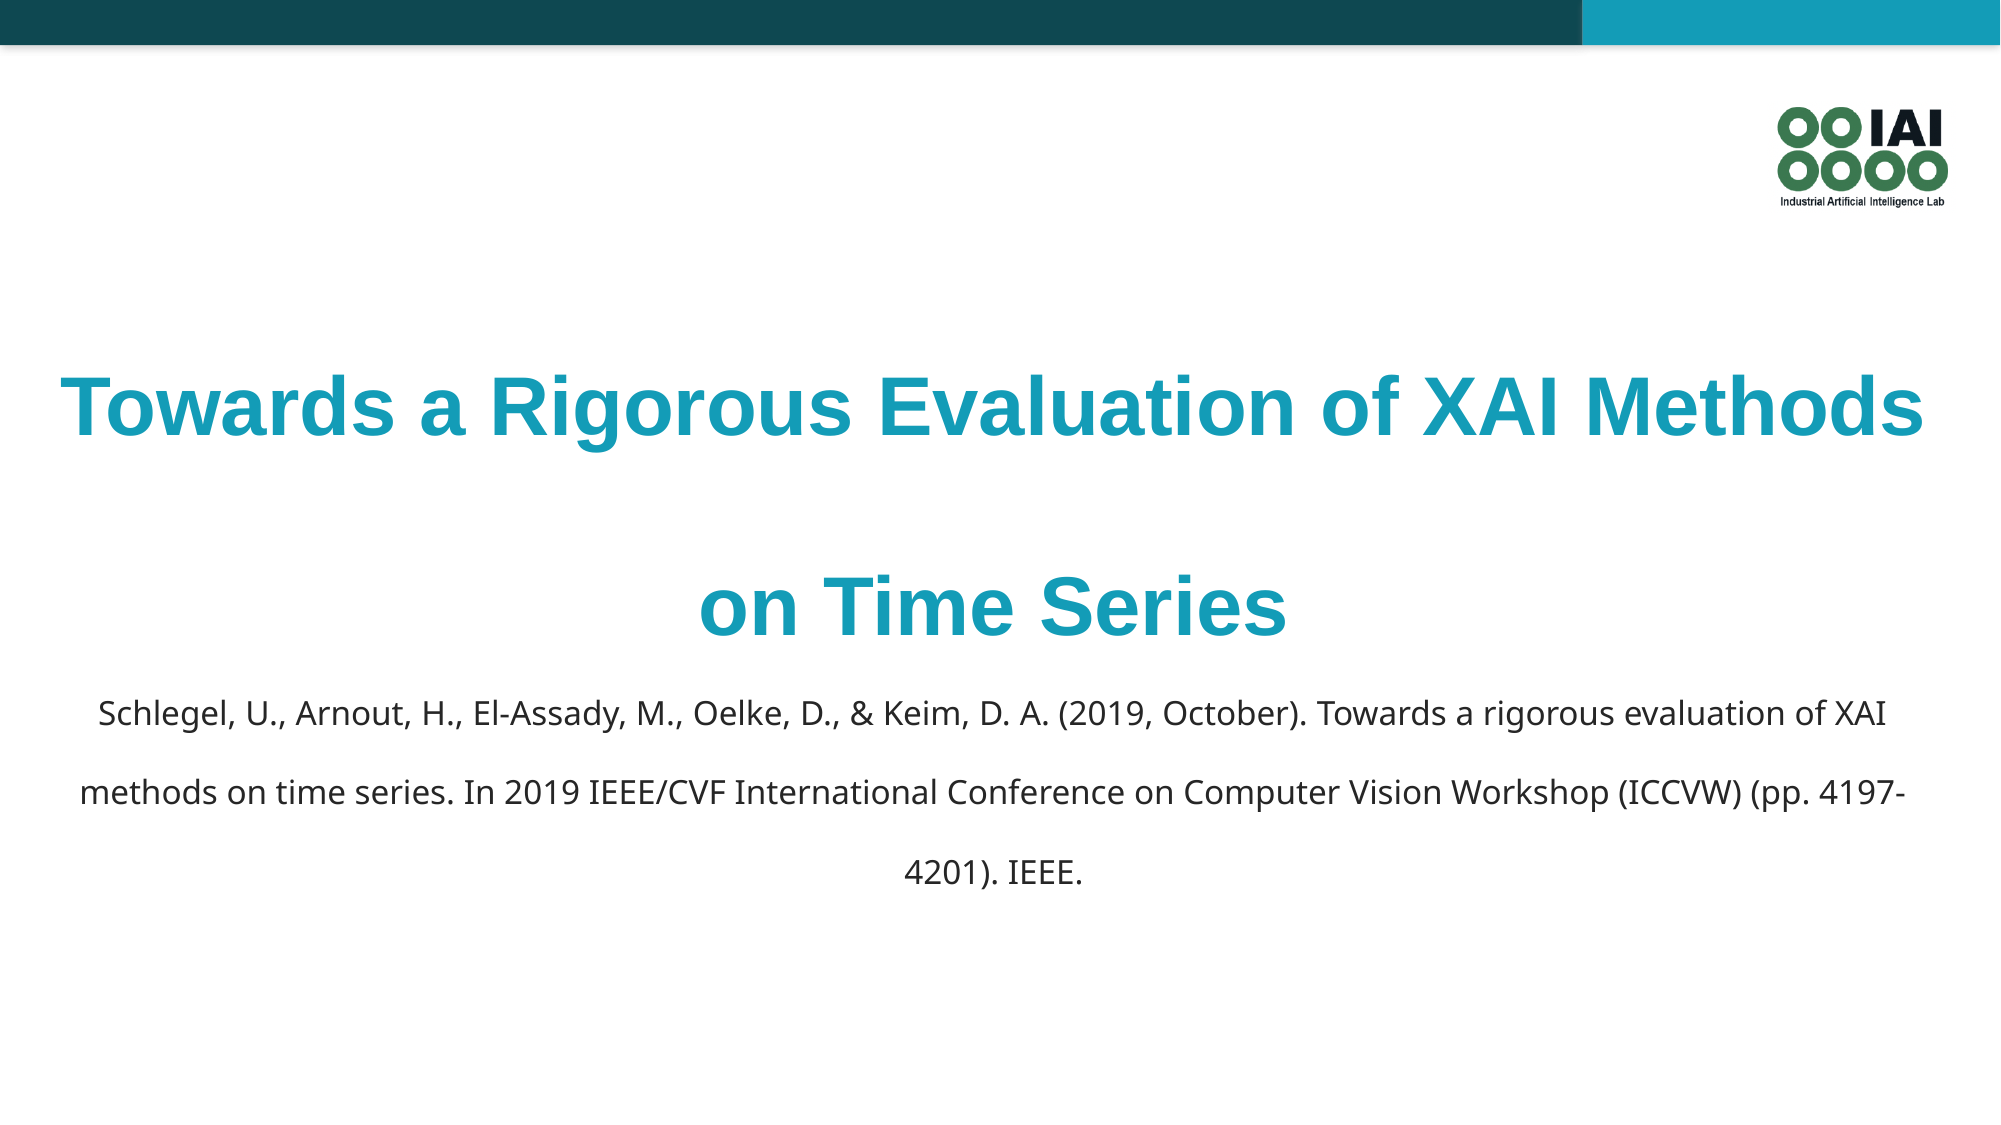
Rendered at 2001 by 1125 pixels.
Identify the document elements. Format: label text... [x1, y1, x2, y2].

title Towards a Rigorous Evaluation of XAI Methods on Time Series Schlegel, U., Arnout, H., El-Assady, M., Oelke, D., & Keim, D. A. (2019, October). Towards a rigorous evaluation of XAI methods on time series. In 2019 IEEE/CVF International Conference on Computer Vision Workshop (ICCVW) (pp. 4197-4201). IEEE. [19, 244, 1969, 528]
picture [1767, 101, 1956, 213]
